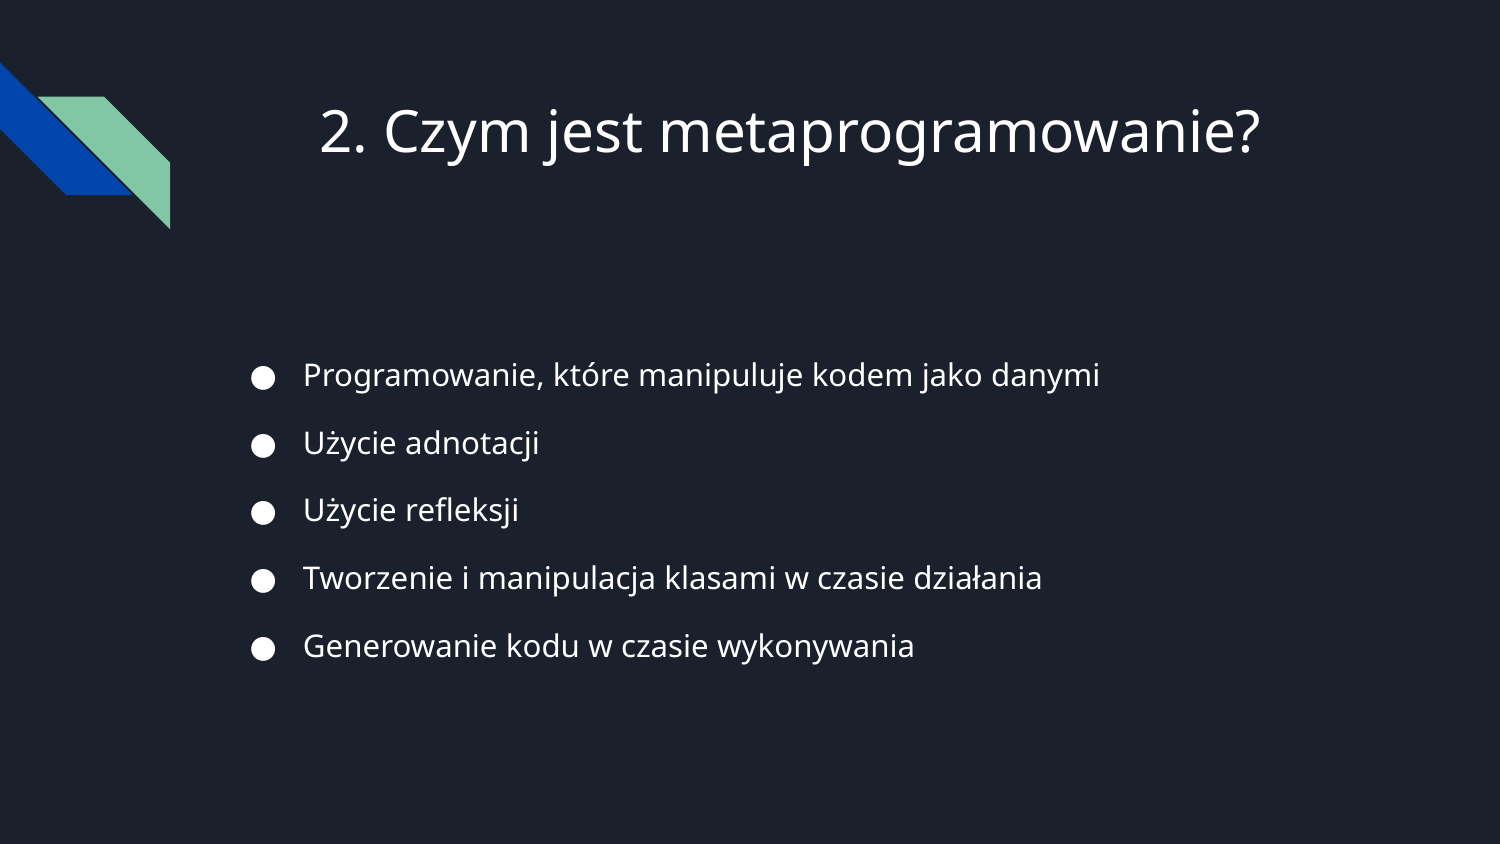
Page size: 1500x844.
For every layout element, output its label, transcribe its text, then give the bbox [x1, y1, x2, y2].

title 2. Czym jest metaprogramowanie? [212, 75, 1368, 226]
list Programowanie, które manipuluje kodem jako danymi Użycie adnotacji Użycie refleksji Tworzenie i manipulacja klasami w czasie działania Generowanie kodu w czasie wykonywania [212, 337, 1368, 735]
